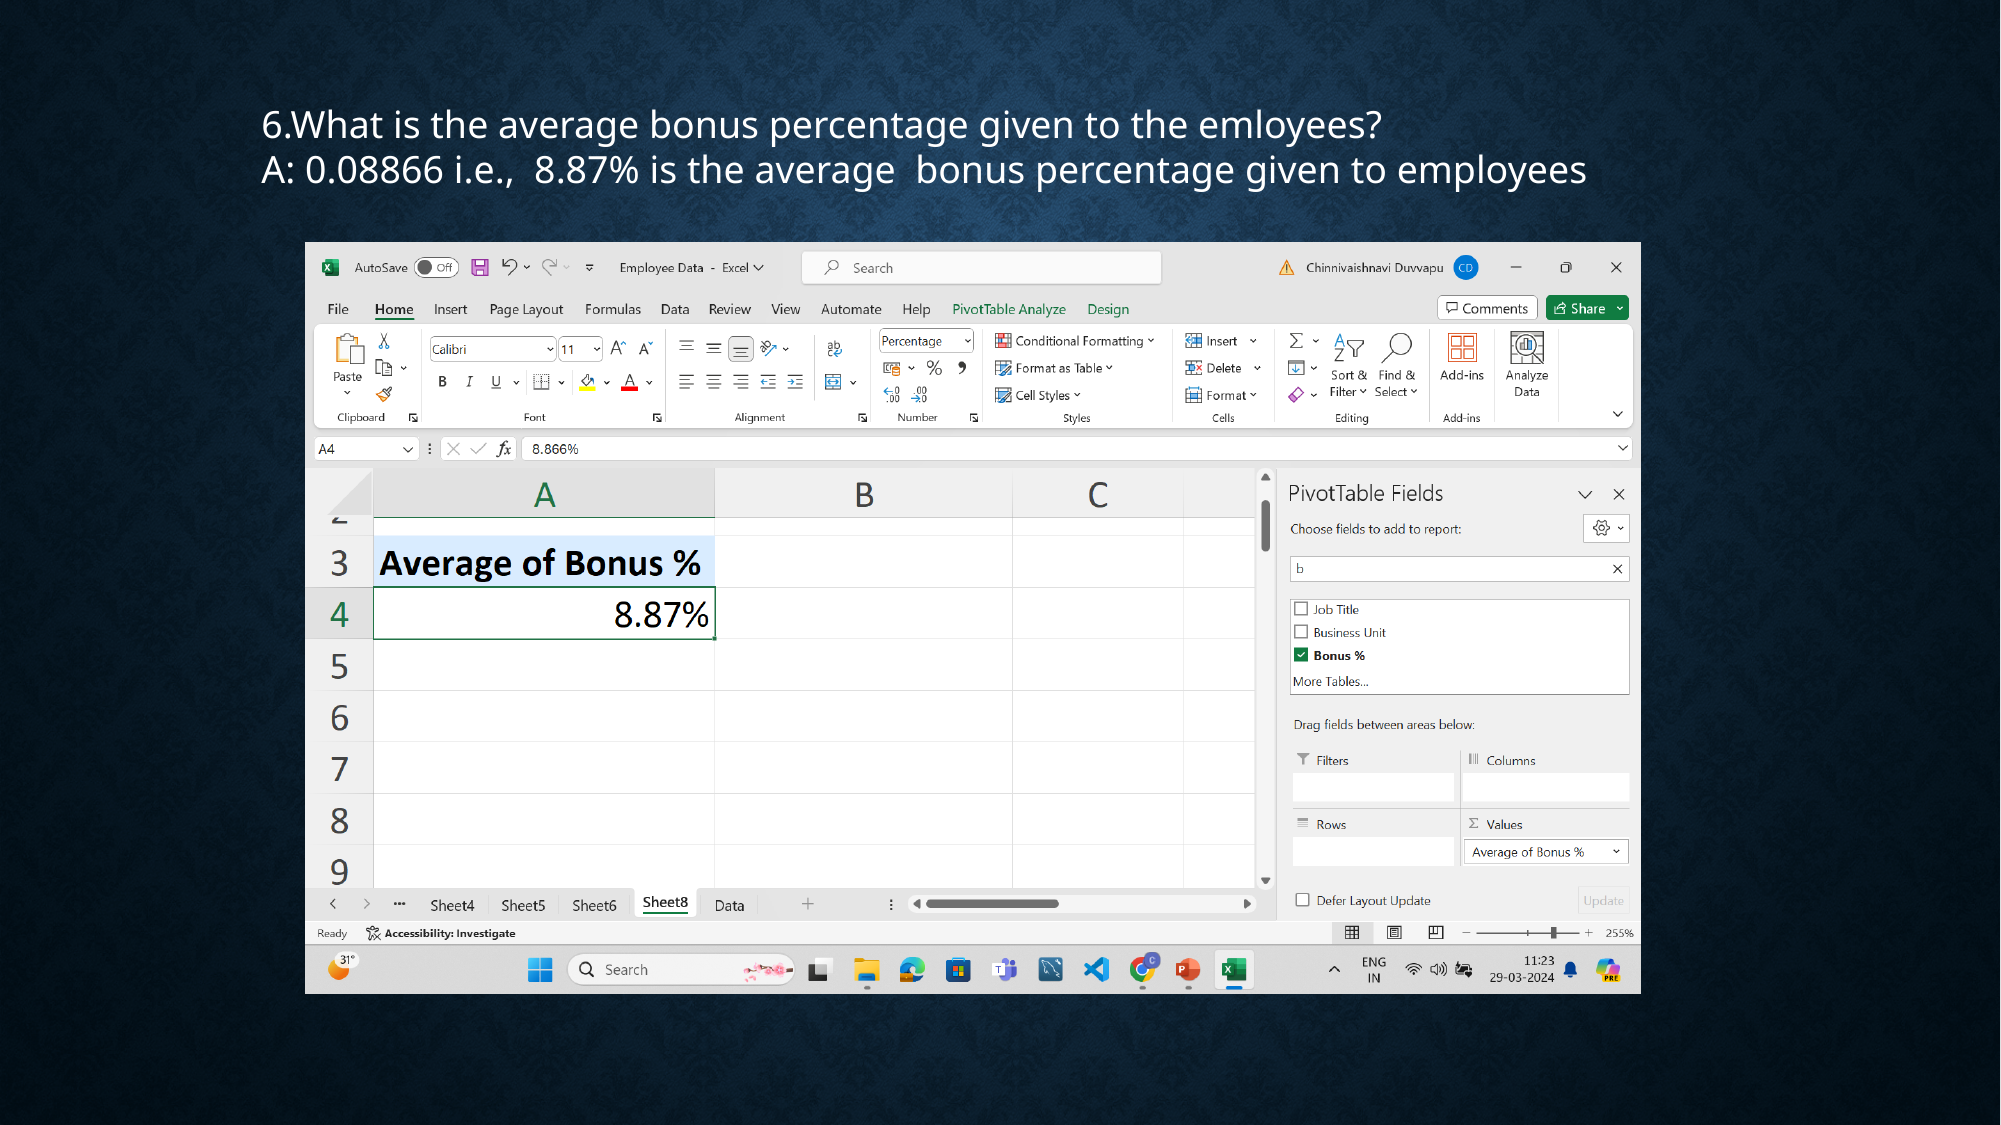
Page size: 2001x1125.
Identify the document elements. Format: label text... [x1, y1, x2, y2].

text_box 6.What is the average bonus percentage given to the emloyees? A: 0.08866 i.e., 8.87% is the average bonus percentage given to employees [246, 93, 1700, 198]
picture [305, 241, 1642, 994]
